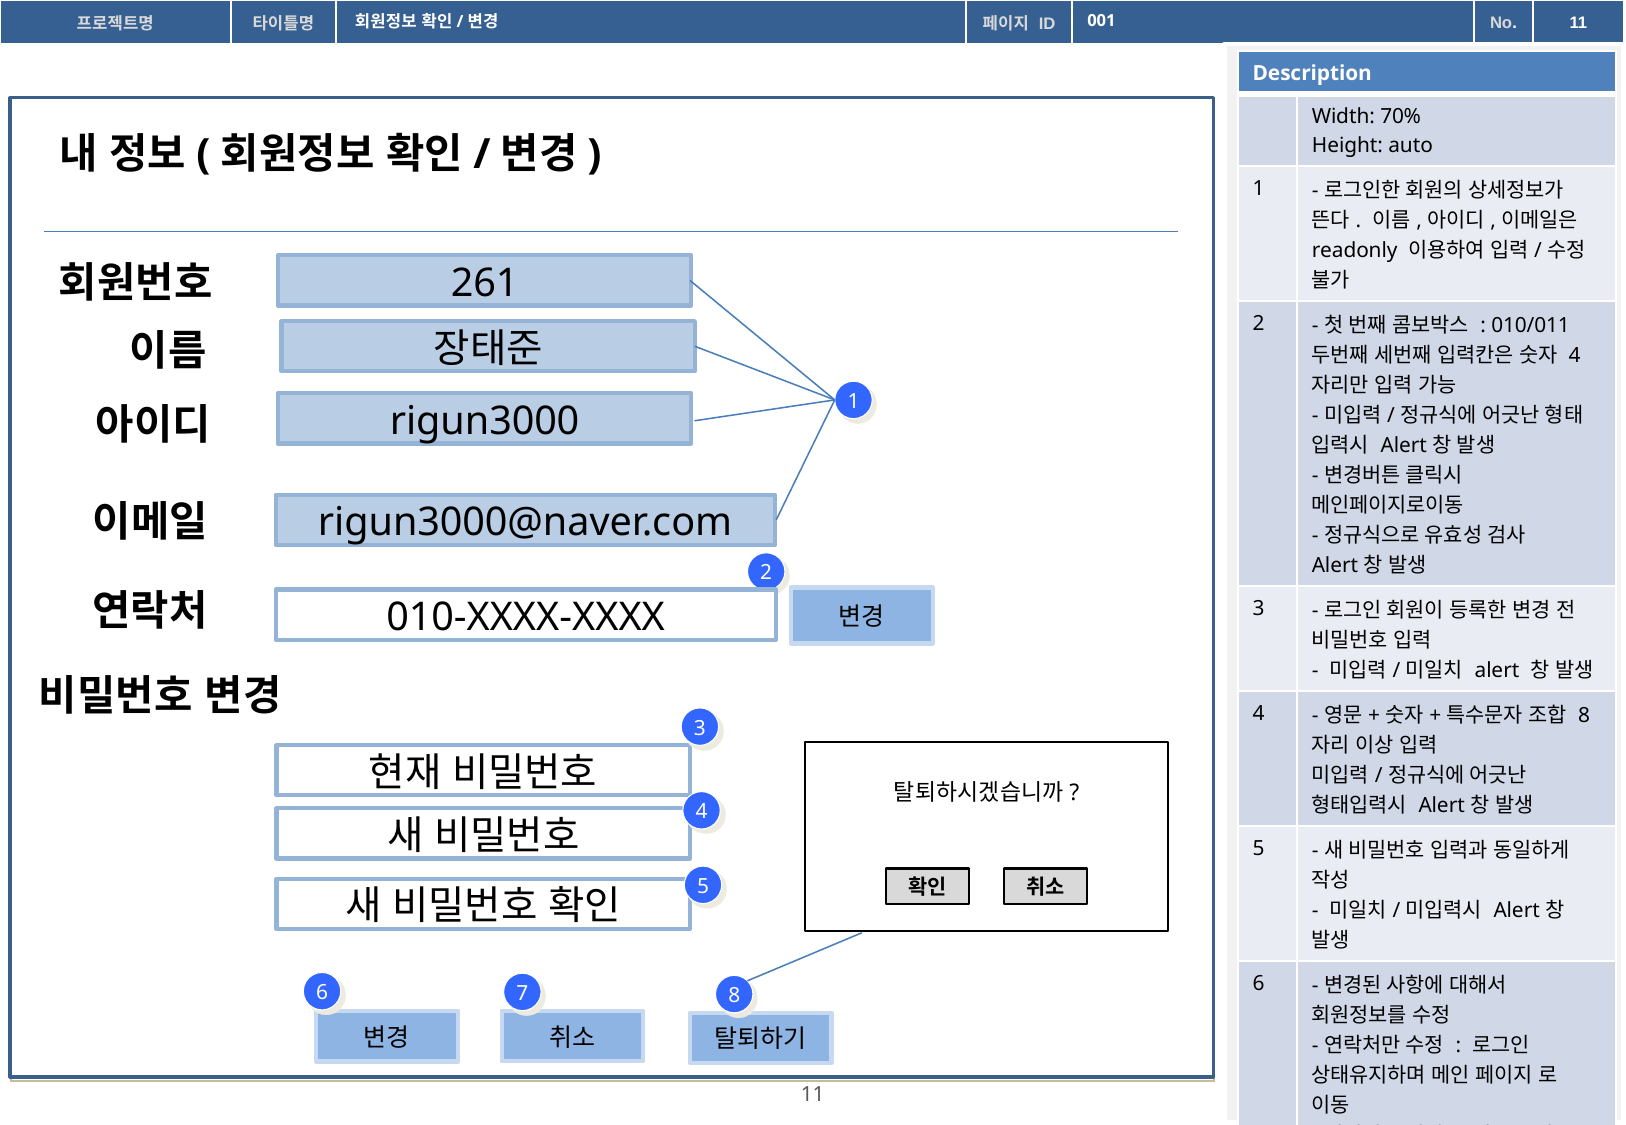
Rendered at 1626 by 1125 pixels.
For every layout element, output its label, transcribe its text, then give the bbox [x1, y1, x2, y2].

table_cell -첫 번째 콤보박스 : 010/011 두번째 세번째 입력칸은 숫자 4자리만 입력 가능 -미입력/정규식에 어긋난 형태 입력시 Alert창 발생 -변경버튼 클릭시 메인페이지로이동 -정규식으로 유효성 검사 Alert창 발생 [1298, 302, 1615, 585]
text_box 장태준 [279, 319, 684, 373]
table_cell 6 [1239, 962, 1296, 1125]
text_box 내 정보(회원정보 확인/변경) [44, 119, 847, 185]
text_box 4 [682, 791, 721, 830]
text_box 비밀번호 변경 [23, 661, 449, 727]
text_box 이름 [114, 315, 236, 381]
list 001 [1072, 0, 1475, 41]
text_box rigun3000 [276, 391, 693, 446]
table_cell Width: 70% Height: auto [1298, 97, 1615, 165]
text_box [747, 932, 863, 981]
text_box 변경 [789, 585, 935, 646]
text_box 1 [841, 381, 873, 419]
text_box 새 비밀번호 [274, 806, 692, 861]
table_cell [1239, 97, 1296, 165]
text_box 8 [715, 975, 753, 1013]
table_cell 3 [1239, 587, 1296, 690]
text_box 3 [681, 707, 719, 746]
text_box 회원번호 [44, 247, 244, 313]
table_cell 2 [1239, 302, 1296, 585]
text_box 261 [276, 253, 693, 308]
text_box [775, 408, 835, 521]
text_box [8, 96, 1215, 1079]
text_box 이메일 [77, 487, 236, 553]
text_box 연락처 [77, 576, 243, 642]
table_cell -새 비밀번호 입력과 동일하게 작성 - 미일치/미입력시 Alert창 발생 [1298, 827, 1615, 960]
text_box 취소 [500, 1009, 645, 1063]
list 회원정보 확인/변경 [339, 0, 967, 42]
text_box 2 [747, 552, 785, 587]
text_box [689, 280, 835, 401]
table_cell 4 [1239, 692, 1296, 825]
text_box 6 [303, 972, 341, 1010]
text_box 7 [503, 973, 542, 1011]
text_box rigun3000@naver.com [274, 493, 777, 547]
text_box 변경 [314, 1009, 460, 1064]
table_cell 1 [1239, 167, 1296, 300]
text_box 탈퇴하기 [688, 1011, 834, 1065]
table_header Description [1239, 52, 1615, 91]
text_box 010-XXXX-XXXX [274, 587, 778, 642]
text_box 아이디 [80, 390, 241, 456]
text_box 5 [684, 866, 722, 904]
table_cell -영문+숫자+특수문자 조합 8자리 이상 입력 미입력/정규식에 어긋난 형태입력시 Alert창 발생 [1298, 692, 1615, 825]
table_cell -로그인 회원이 등록한 변경 전 비밀번호 입력 - 미입력/미일치 alert 창 발생 [1298, 587, 1615, 690]
table_cell -로그인한 회원의 상세정보가 뜬다. 이름,아이디,이메일은 readonly 이용하여 입력/수정 불가 [1298, 167, 1615, 300]
table_cell 5 [1239, 827, 1296, 960]
text_box 새 비밀번호 확인 [274, 877, 692, 931]
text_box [694, 409, 770, 421]
table_cell -변경된 사항에 대해서 회원정보를 수정 -연락처만 수정 : 로그인 상태유지하며 메인 페이지 로 이동 -비밀번호 변경 : 비 로그인 상태유지 메인 페이지로 이동 [1298, 962, 1615, 1125]
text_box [805, 741, 1169, 932]
text_box 현재 비밀번호 [274, 743, 692, 797]
